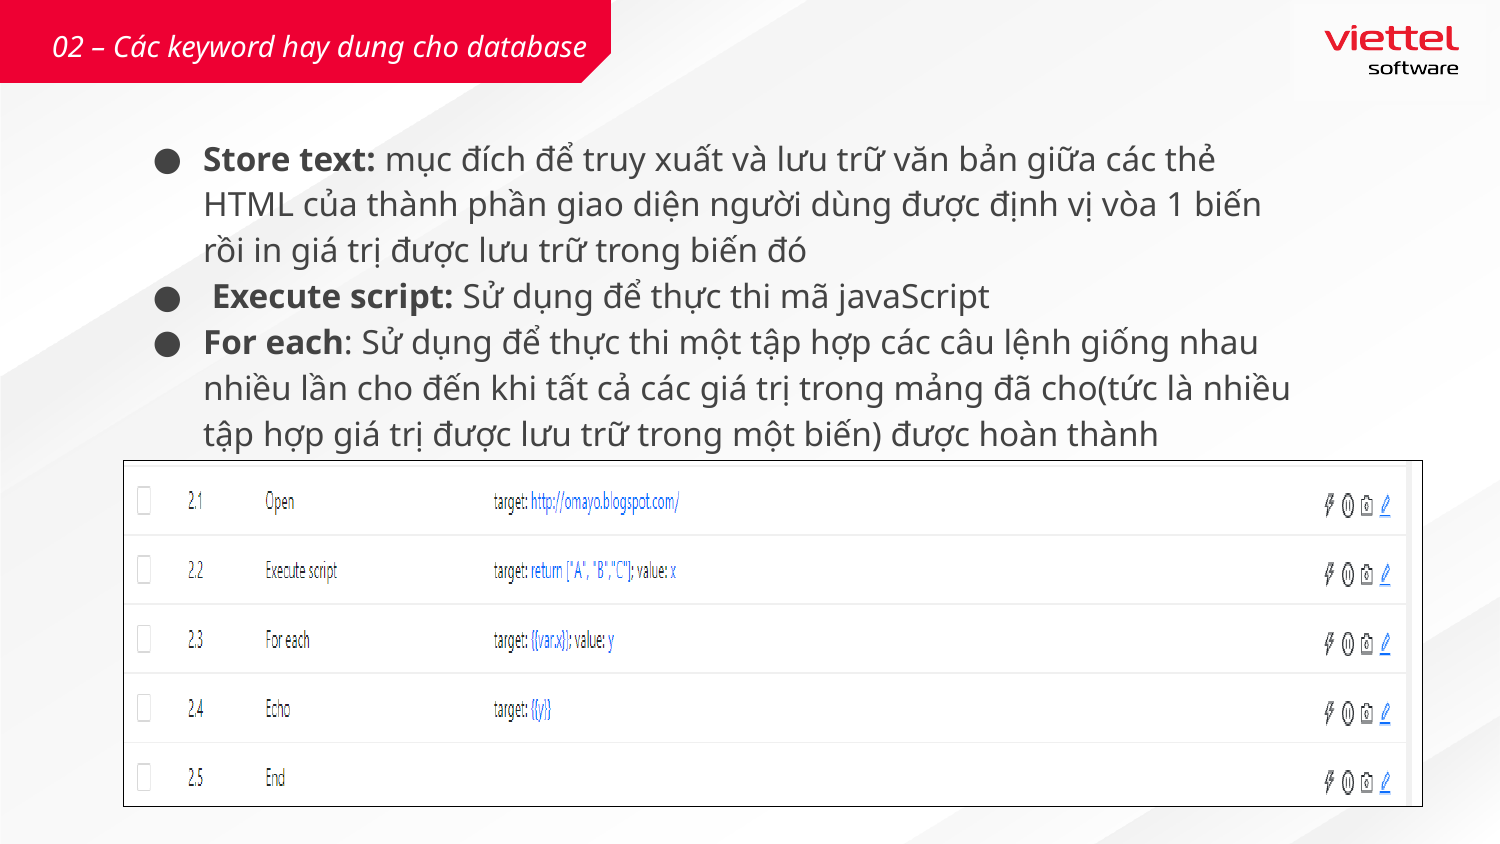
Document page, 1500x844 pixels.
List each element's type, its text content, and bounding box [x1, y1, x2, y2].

picture [0, 0, 1500, 844]
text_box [1291, 1, 1489, 103]
text_box Store text: mục đích để truy xuất và lưu trữ văn bản giữa các thẻ HTML của thành phần giao diện người dùng được định vị vòa 1 biến rồi in giá trị được lưu trữ trong biến đó Execute script: Sử dụng để thực thi mã javaScript For each: Sử dụng để thực thi một tập hợp các câu lệnh giống nhau nhiều lần cho đến khi tất cả các giá trị trong mảng đã cho(tức là nhiều tập hợp giá trị được lưu trữ trong một biến) được hoàn thành [113, 116, 1325, 503]
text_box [0, 0, 656, 84]
